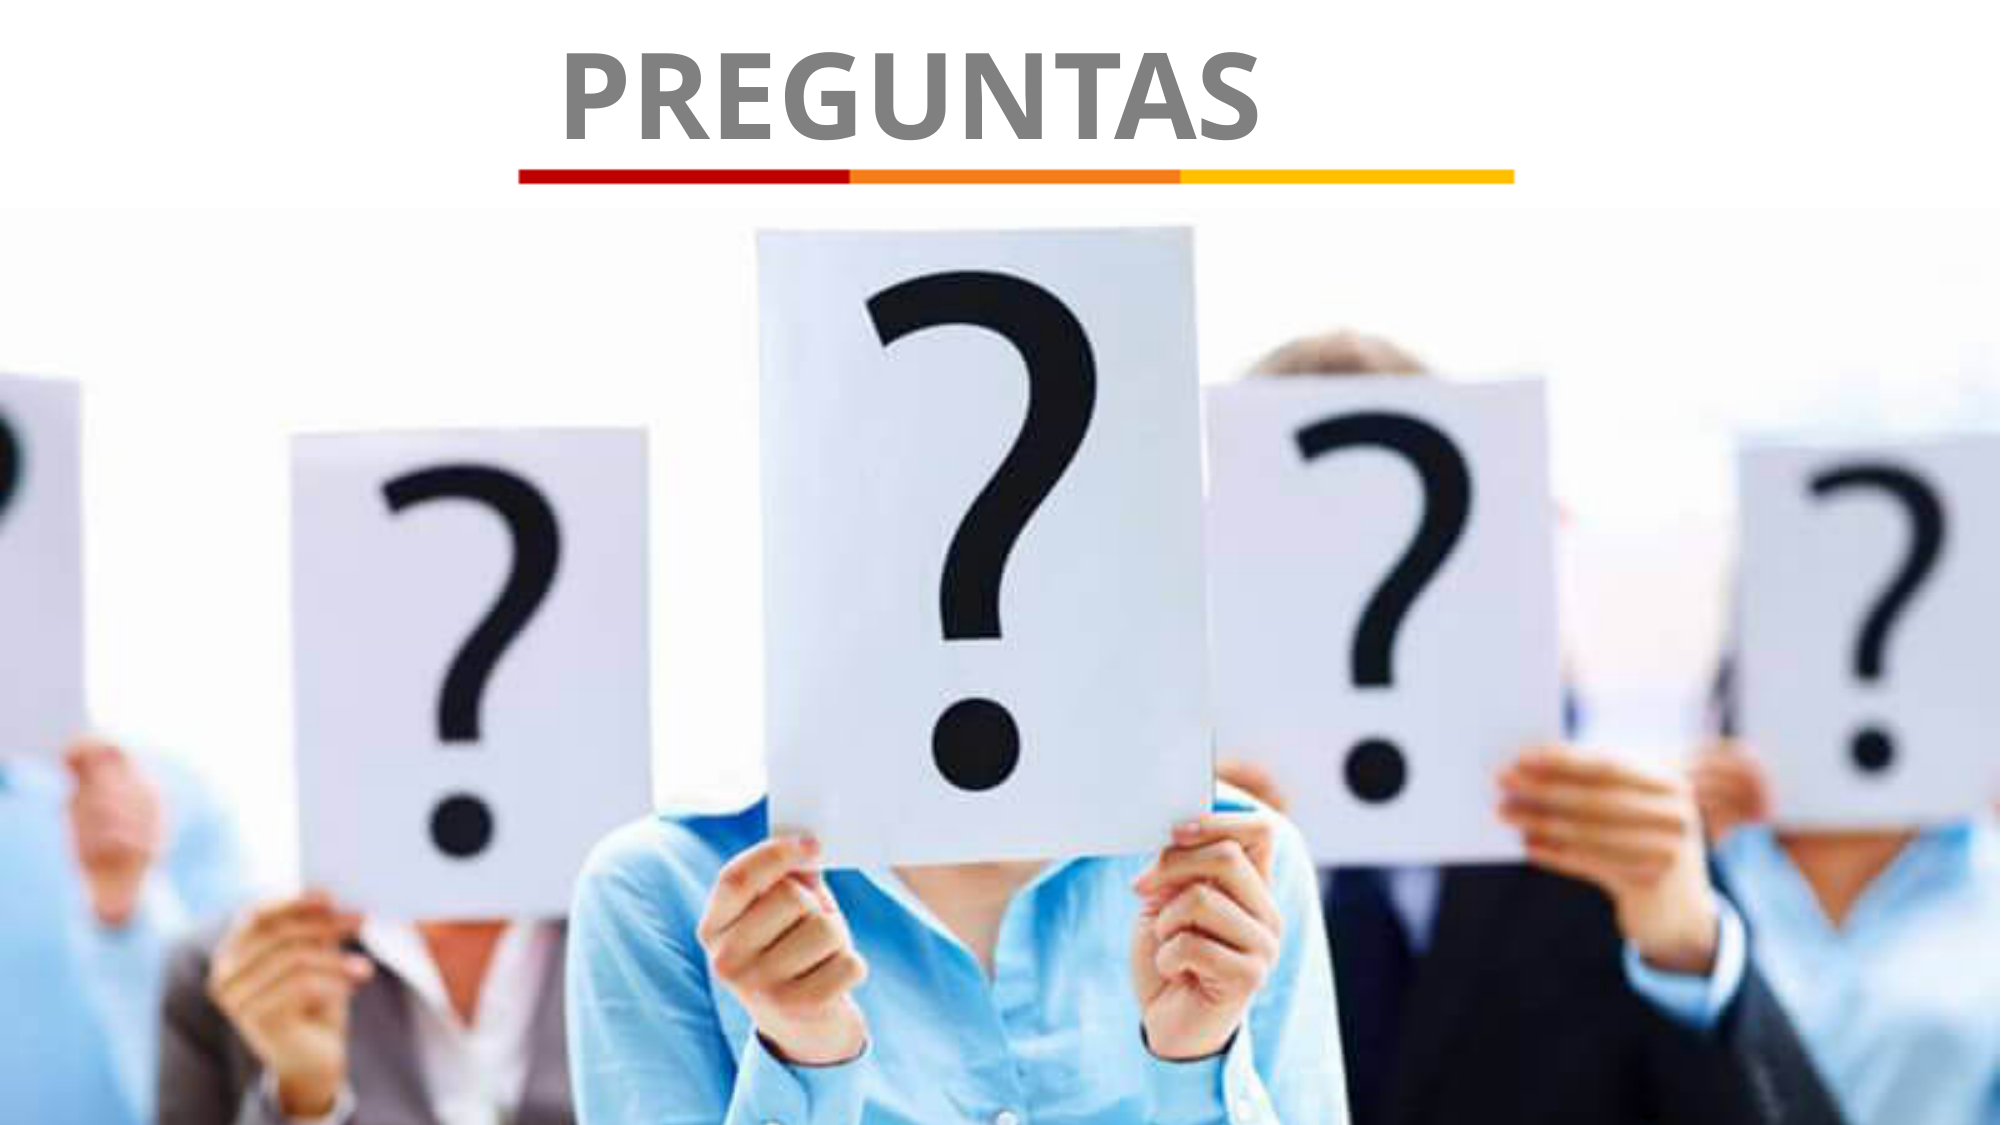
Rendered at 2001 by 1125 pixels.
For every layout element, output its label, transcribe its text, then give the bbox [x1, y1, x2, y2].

picture [0, 163, 2000, 1125]
text_box PREGUNTAS [541, 13, 1562, 161]
